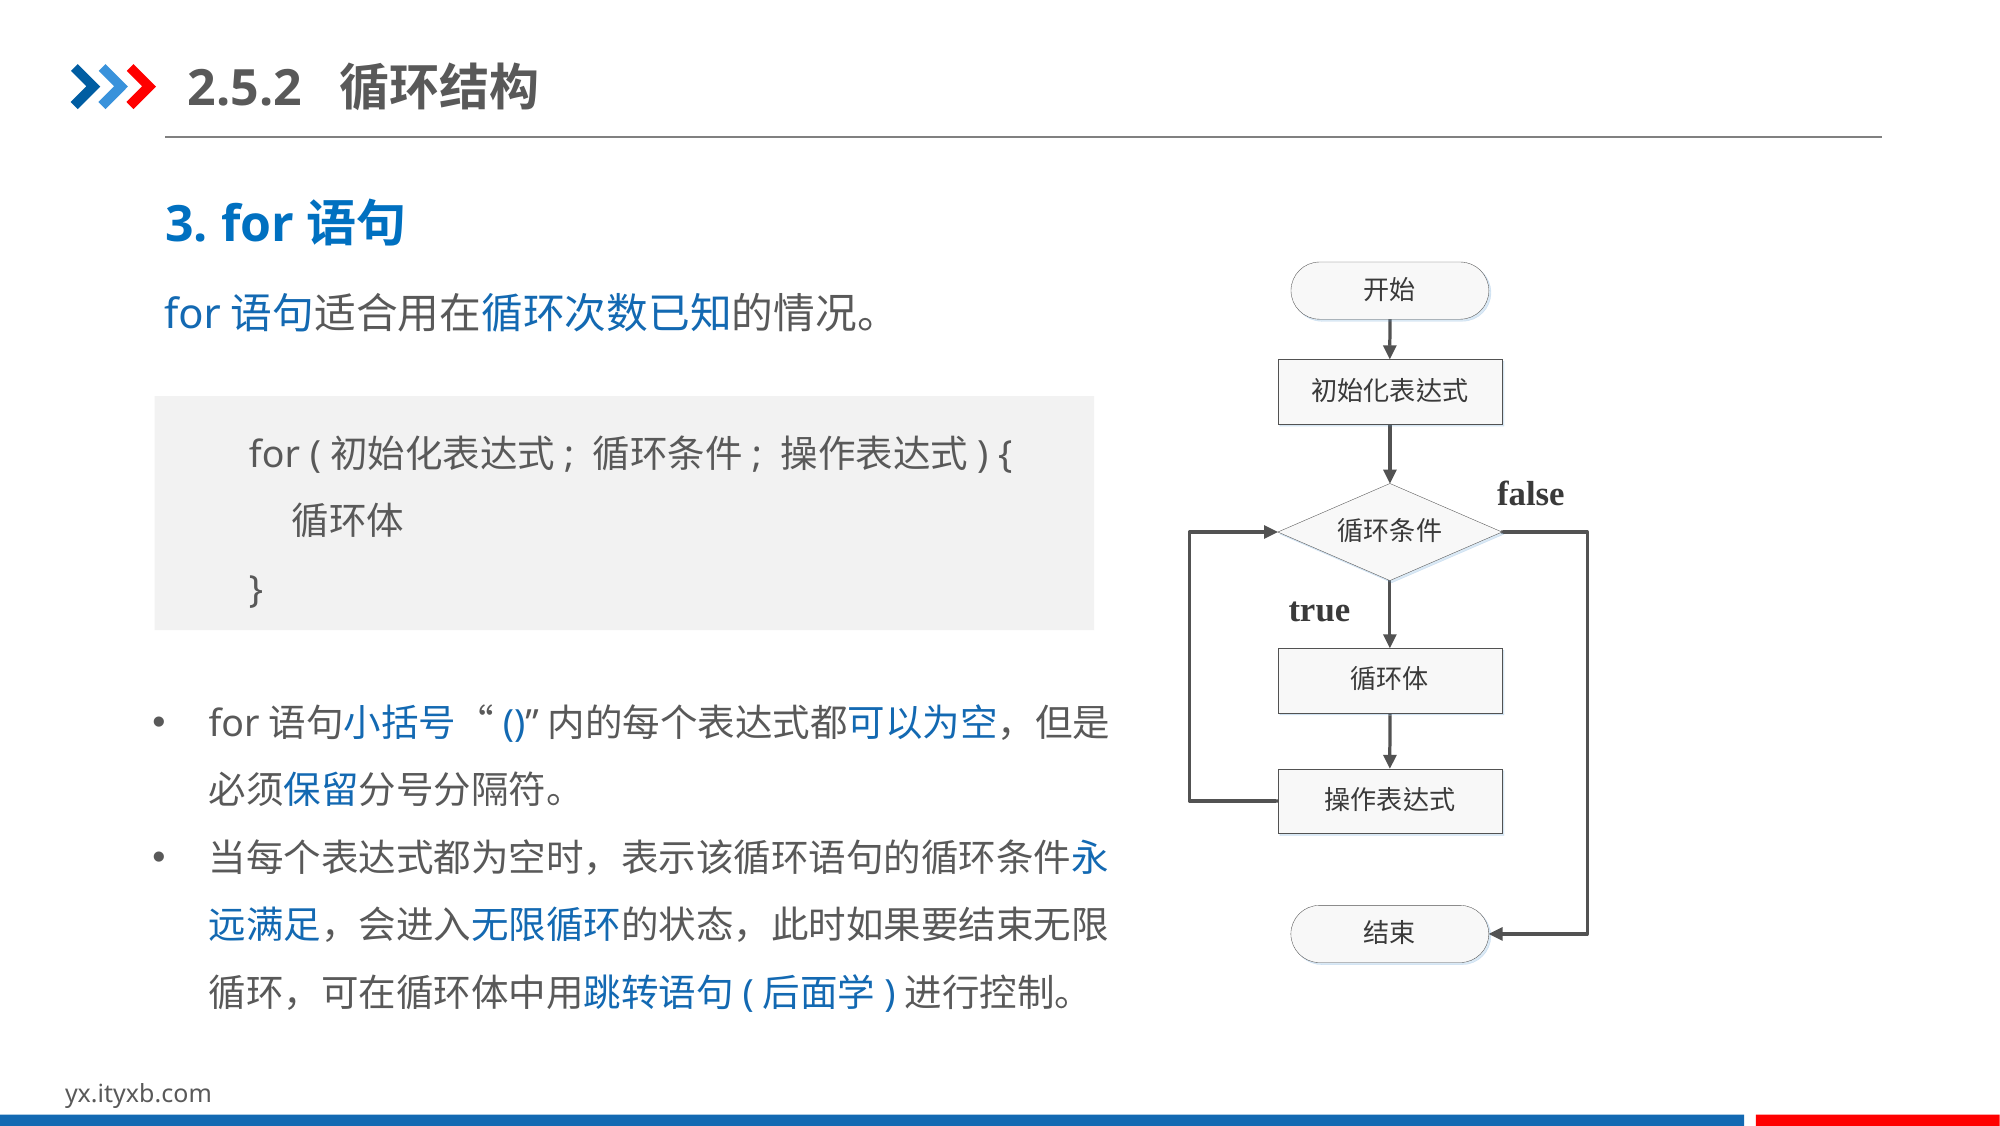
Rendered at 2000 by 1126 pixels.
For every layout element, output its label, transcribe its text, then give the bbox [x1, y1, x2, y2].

text_box 2.5.2 循环结构 [187, 43, 827, 127]
text_box [154, 396, 1095, 631]
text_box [1158, 259, 1619, 967]
text_box for语句适合用在循环次数已知的情况。 [149, 279, 1153, 344]
text_box for语句小括号“()”内的每个表达式都可以为空，但是必须保留分号分隔符。 当每个表达式都为空时，表示该循环语句的循环条件永远满足，会进入无限循环的状态，此时如果要结束无限循环，可在循环体中用跳转语句(后面学)进行控制。 [137, 668, 1138, 1022]
text_box for (初始化表达式; 循环条件; 操作表达式) { 循环体 } [190, 399, 1029, 618]
text_box 3. for语句 [150, 184, 808, 259]
